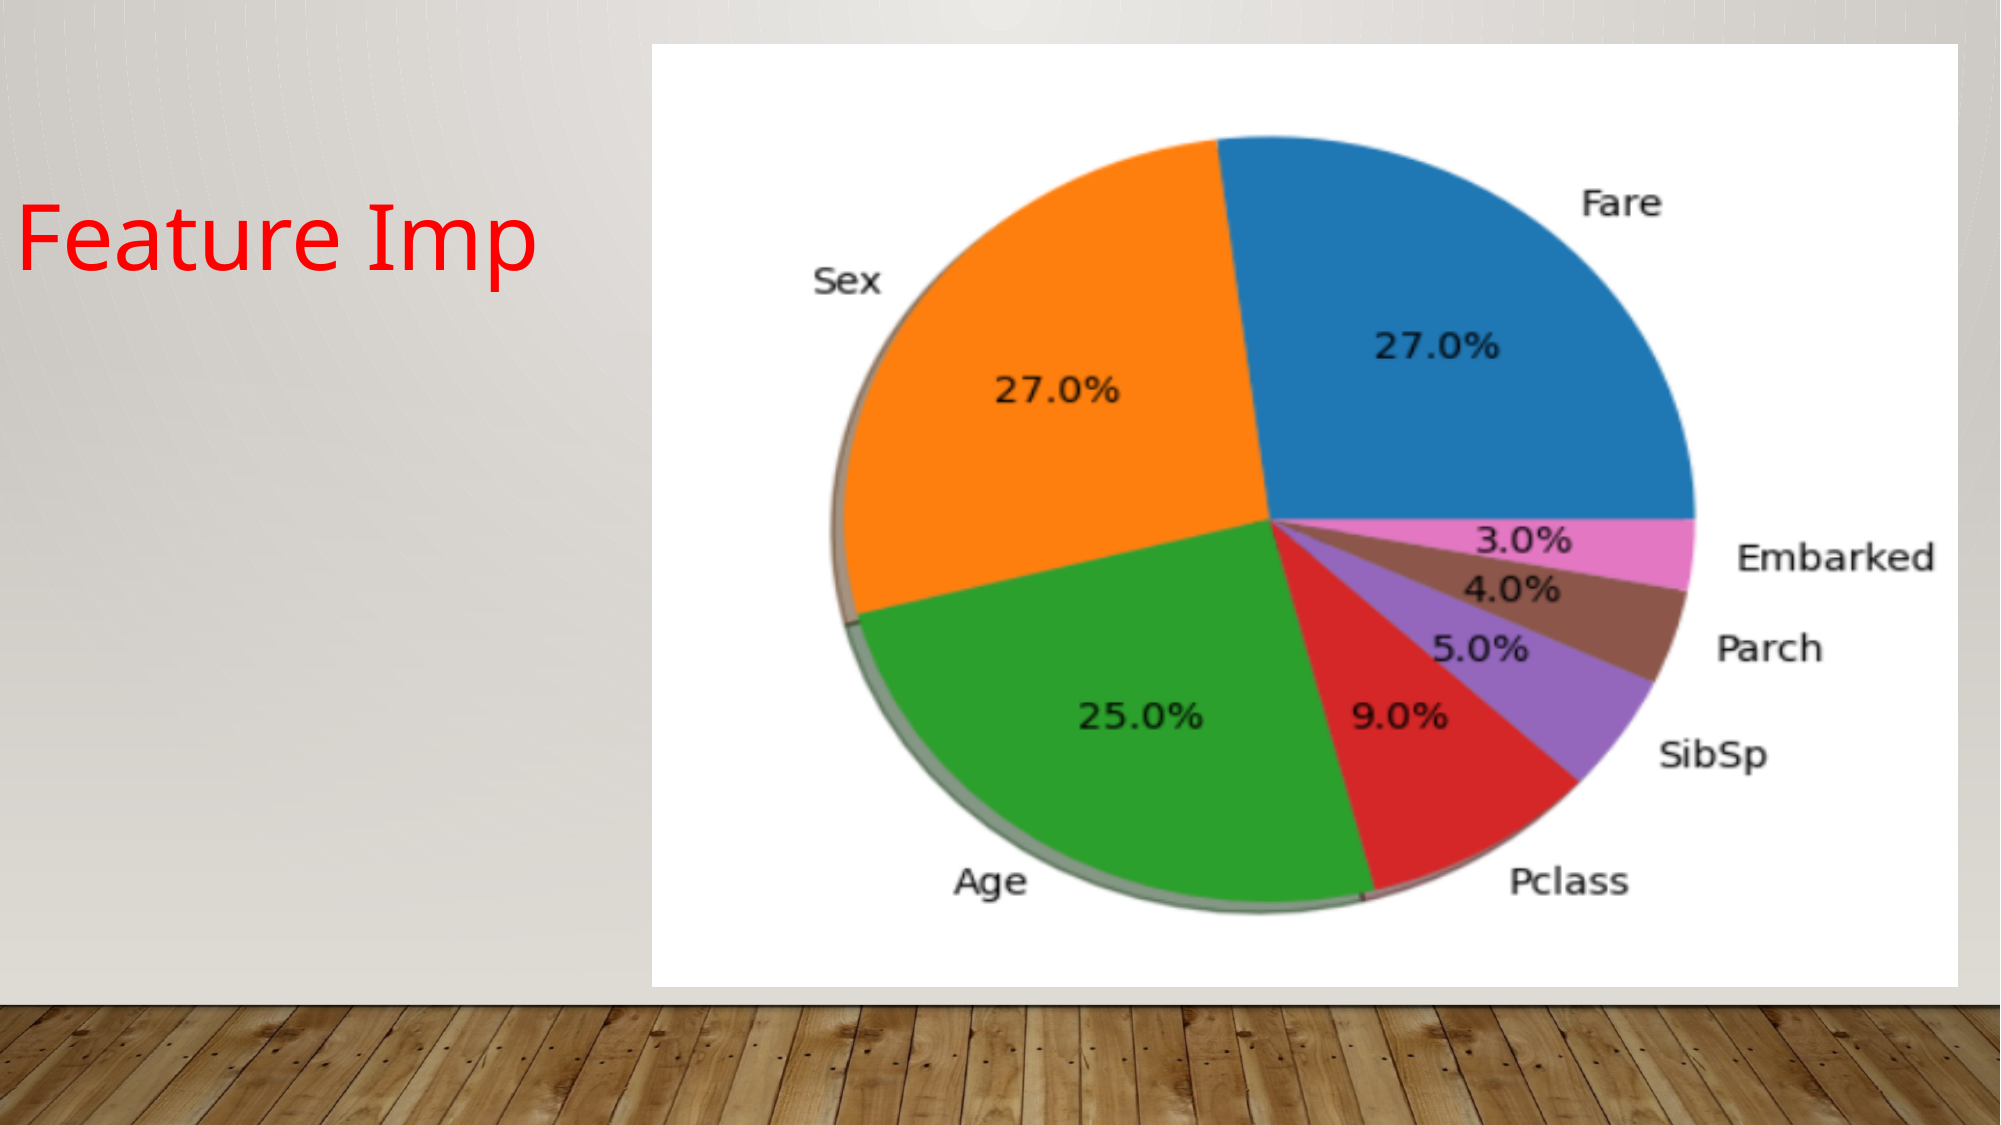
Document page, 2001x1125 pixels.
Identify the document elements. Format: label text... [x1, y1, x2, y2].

picture [0, 1005, 2000, 1125]
picture [652, 44, 1959, 988]
text_box Feature Imp [0, 170, 652, 296]
